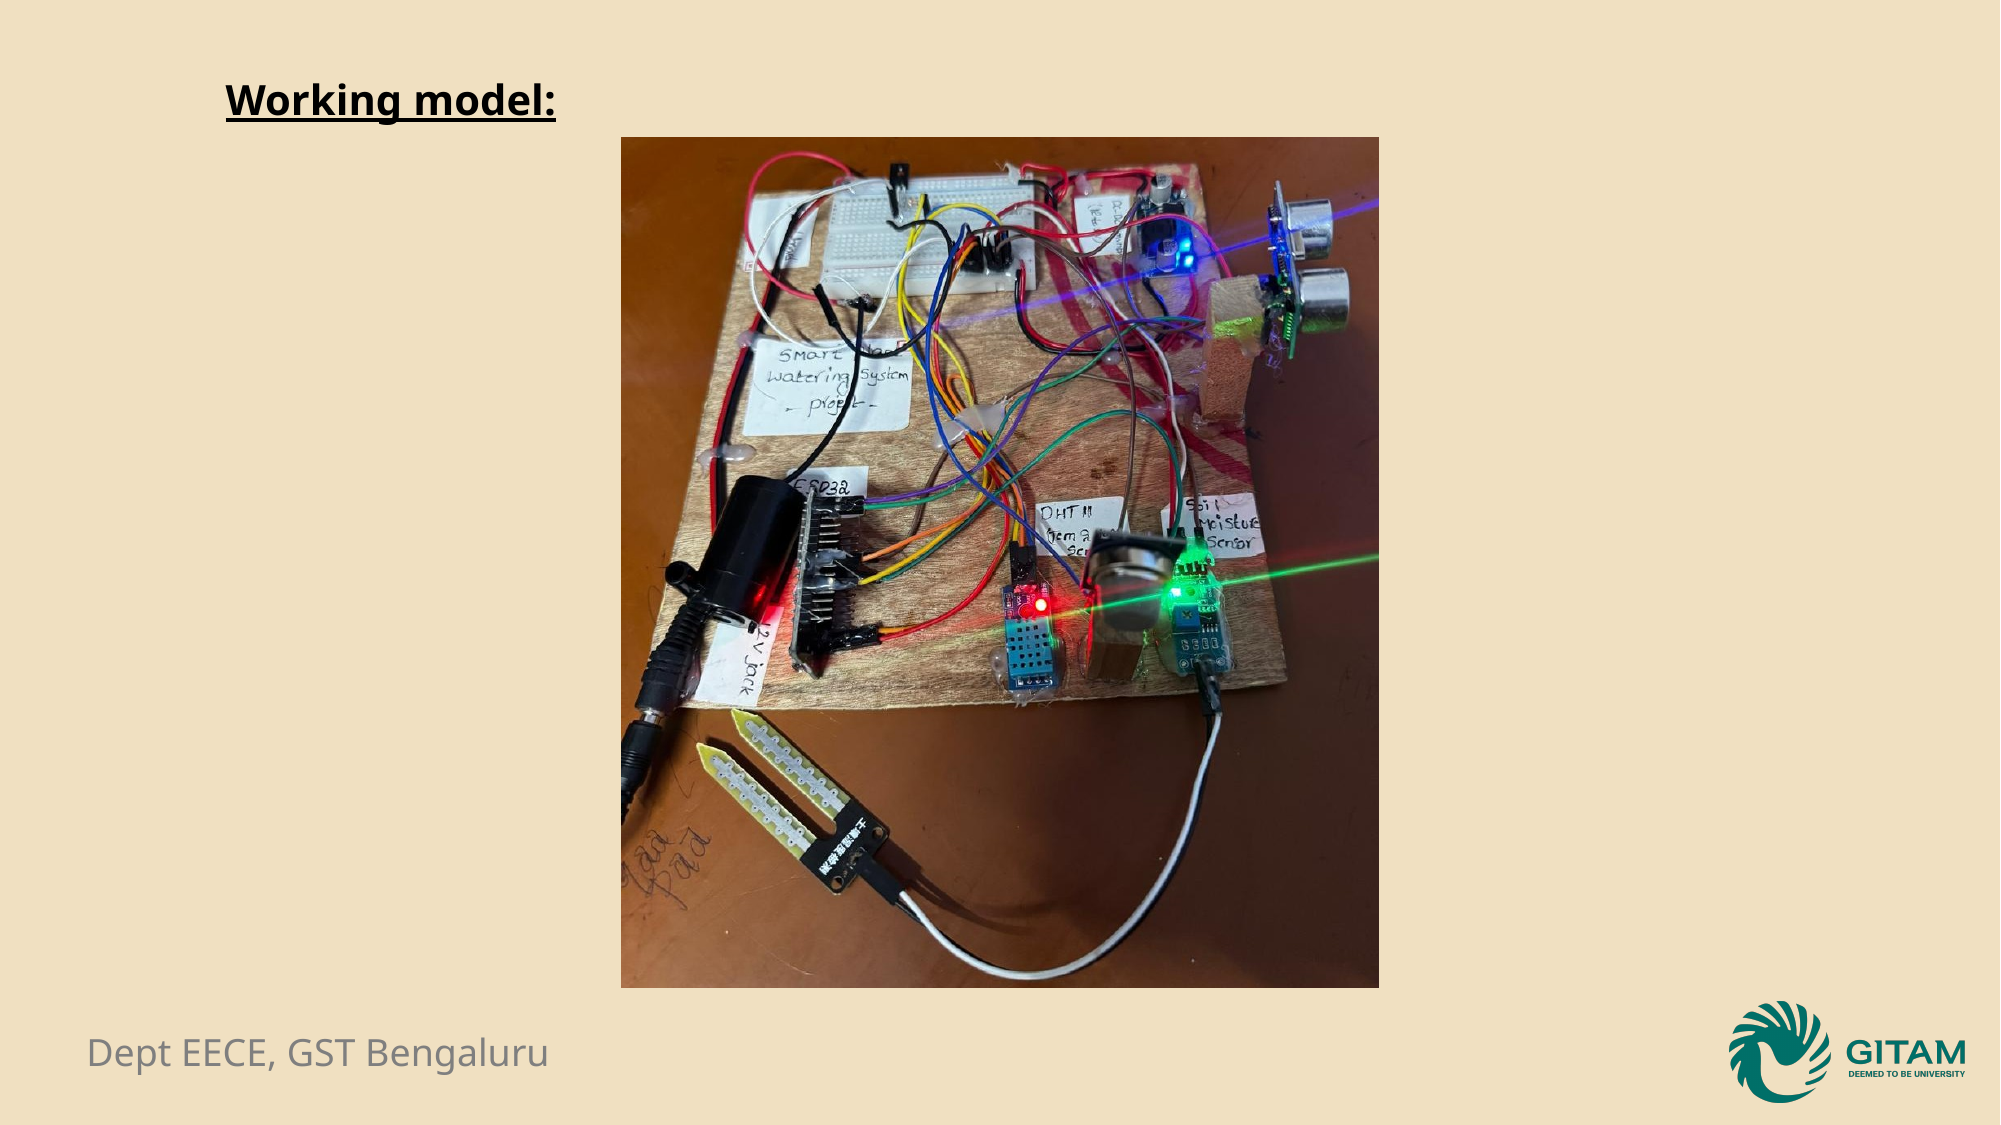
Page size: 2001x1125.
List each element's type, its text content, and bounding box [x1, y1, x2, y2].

text_box Working model: [210, 66, 1866, 131]
picture [1729, 1001, 1965, 1103]
picture [621, 136, 1379, 989]
